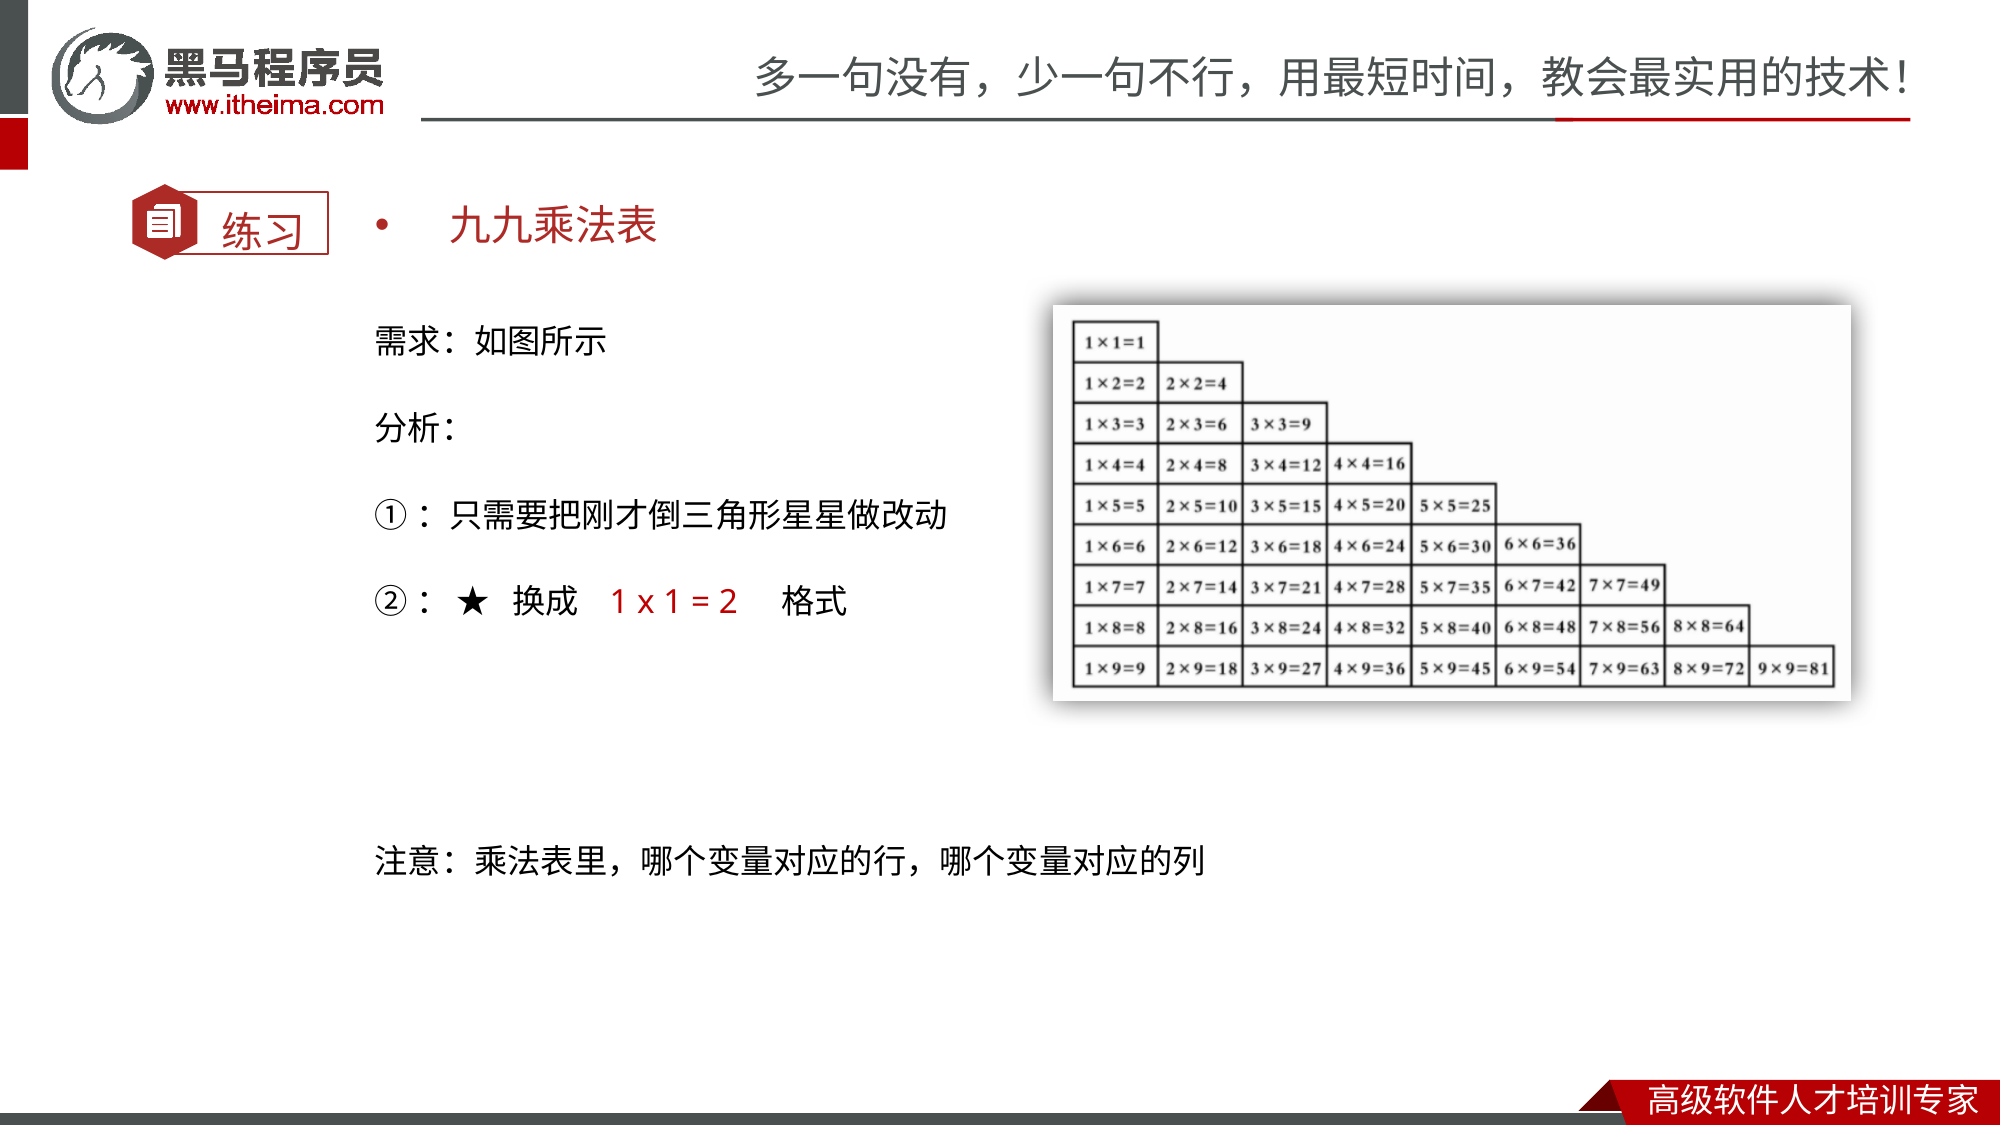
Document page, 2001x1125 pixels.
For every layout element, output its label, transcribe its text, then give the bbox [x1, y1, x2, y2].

picture [50, 26, 384, 125]
list 需求：如图所示 分析： ①：只需要把刚才倒三角形星星做改动 ②： ★ 换成 1 x 1 = 2 格式 注意：乘法表里，哪个变量对应的行，哪个变量对应的列 [360, 273, 1872, 1020]
picture [147, 204, 181, 238]
list 九九乘法表 [360, 181, 1872, 267]
picture [1052, 304, 1851, 701]
